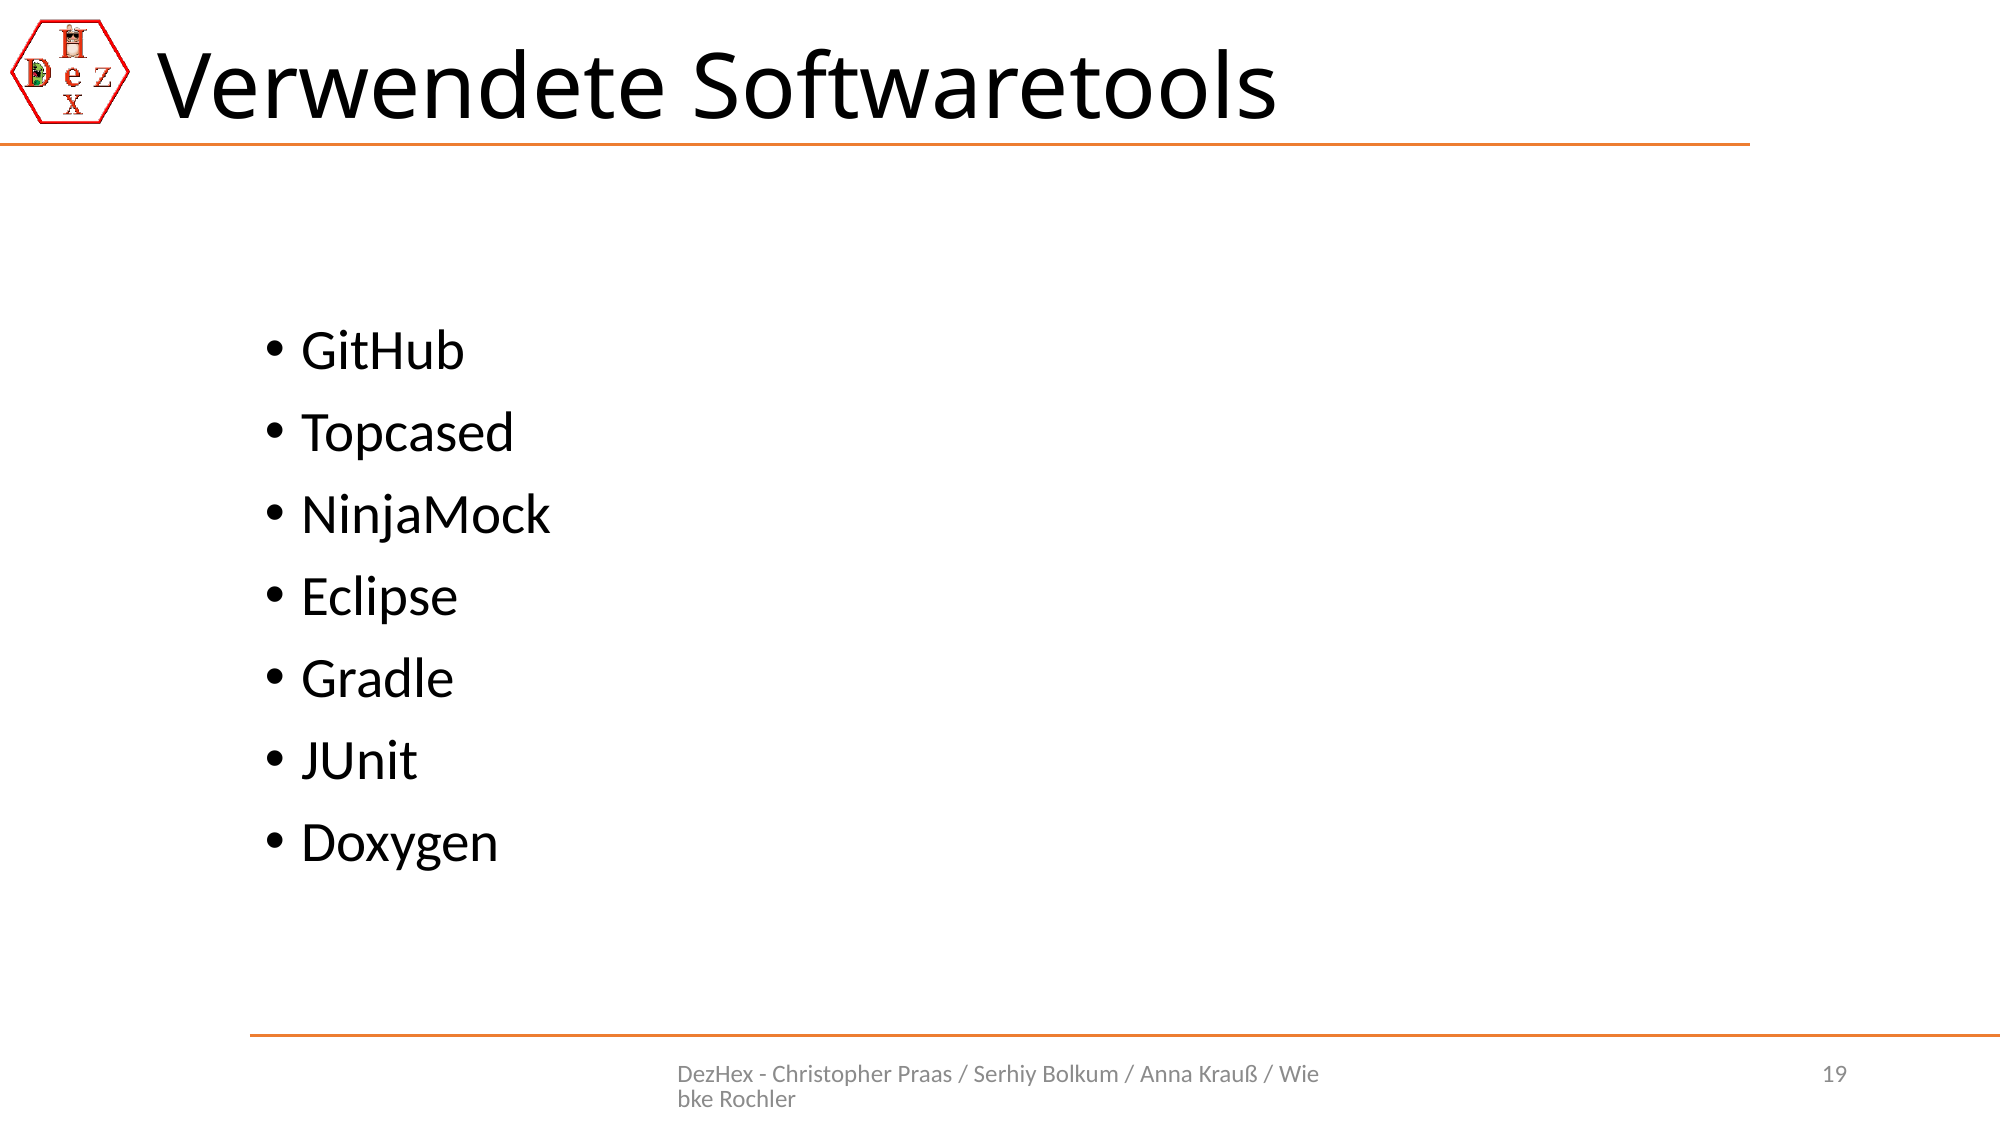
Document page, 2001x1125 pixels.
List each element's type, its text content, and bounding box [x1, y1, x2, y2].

title Verwendete Softwaretools [142, 33, 1383, 143]
slide_number 19 [1412, 1042, 1863, 1103]
list GitHub Topcased NinjaMock Eclipse Gradle JUnit Doxygen [249, 223, 668, 884]
footer DezHex - Christopher Praas / Serhiy Bolkum / Anna Krauß / Wiebke Rochler [662, 1042, 1338, 1103]
picture [2, 0, 143, 141]
